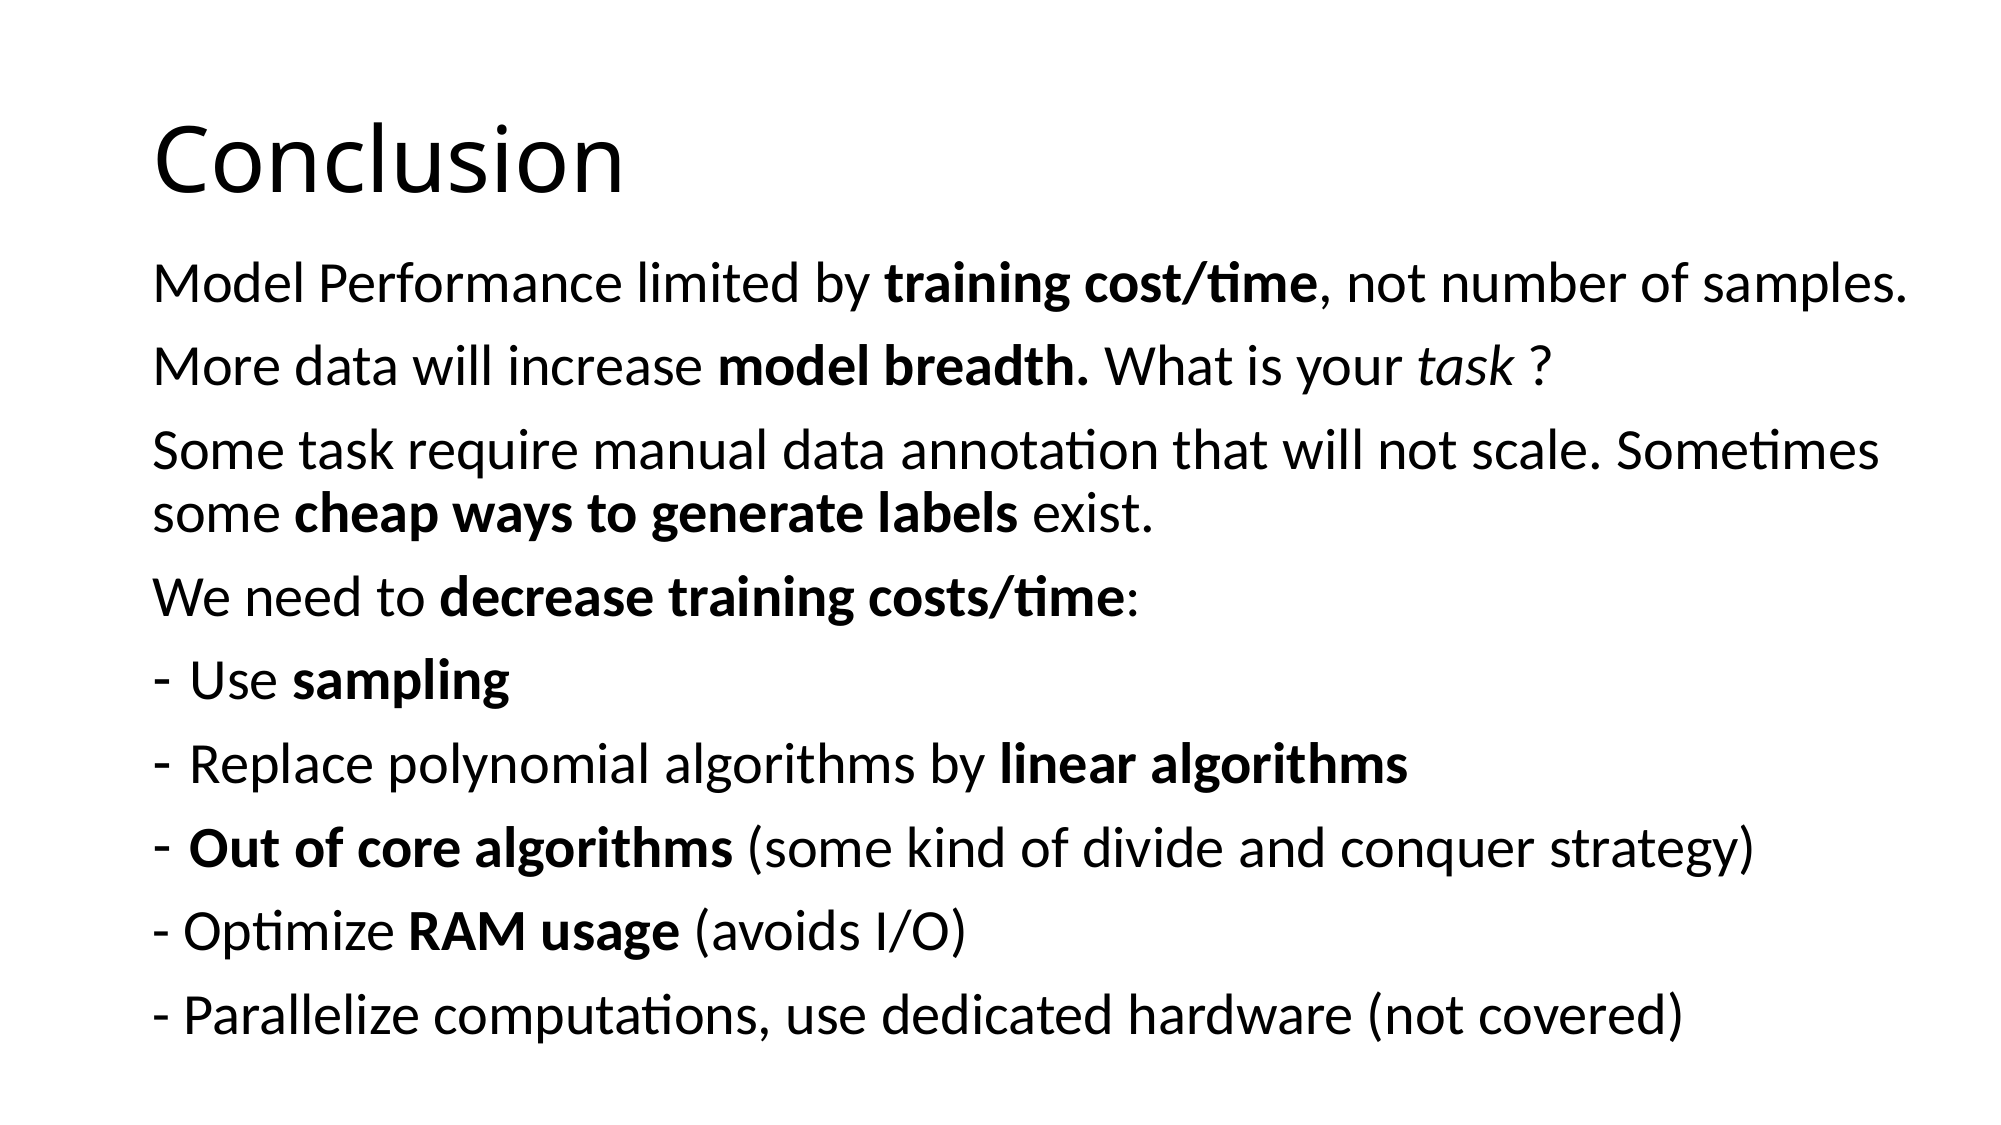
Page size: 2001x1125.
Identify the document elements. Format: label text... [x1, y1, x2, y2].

title Conclusion [137, 53, 1863, 244]
list Model Performance limited by training cost/time, not number of samples. More data will increase model breadth. What is your task ? Some task require manual data annotation that will not scale. Sometimes some cheap ways to generate labels exist. We need to decrease training costs/time: Use sampling Replace polynomial algorithms by linear algorithms Out of core algorithms (some kind of divide and conquer strategy) - Optimize RAM usage (avoids I/O) - Parallelize computations, use dedicated hardware (not covered) [137, 244, 1969, 1096]
